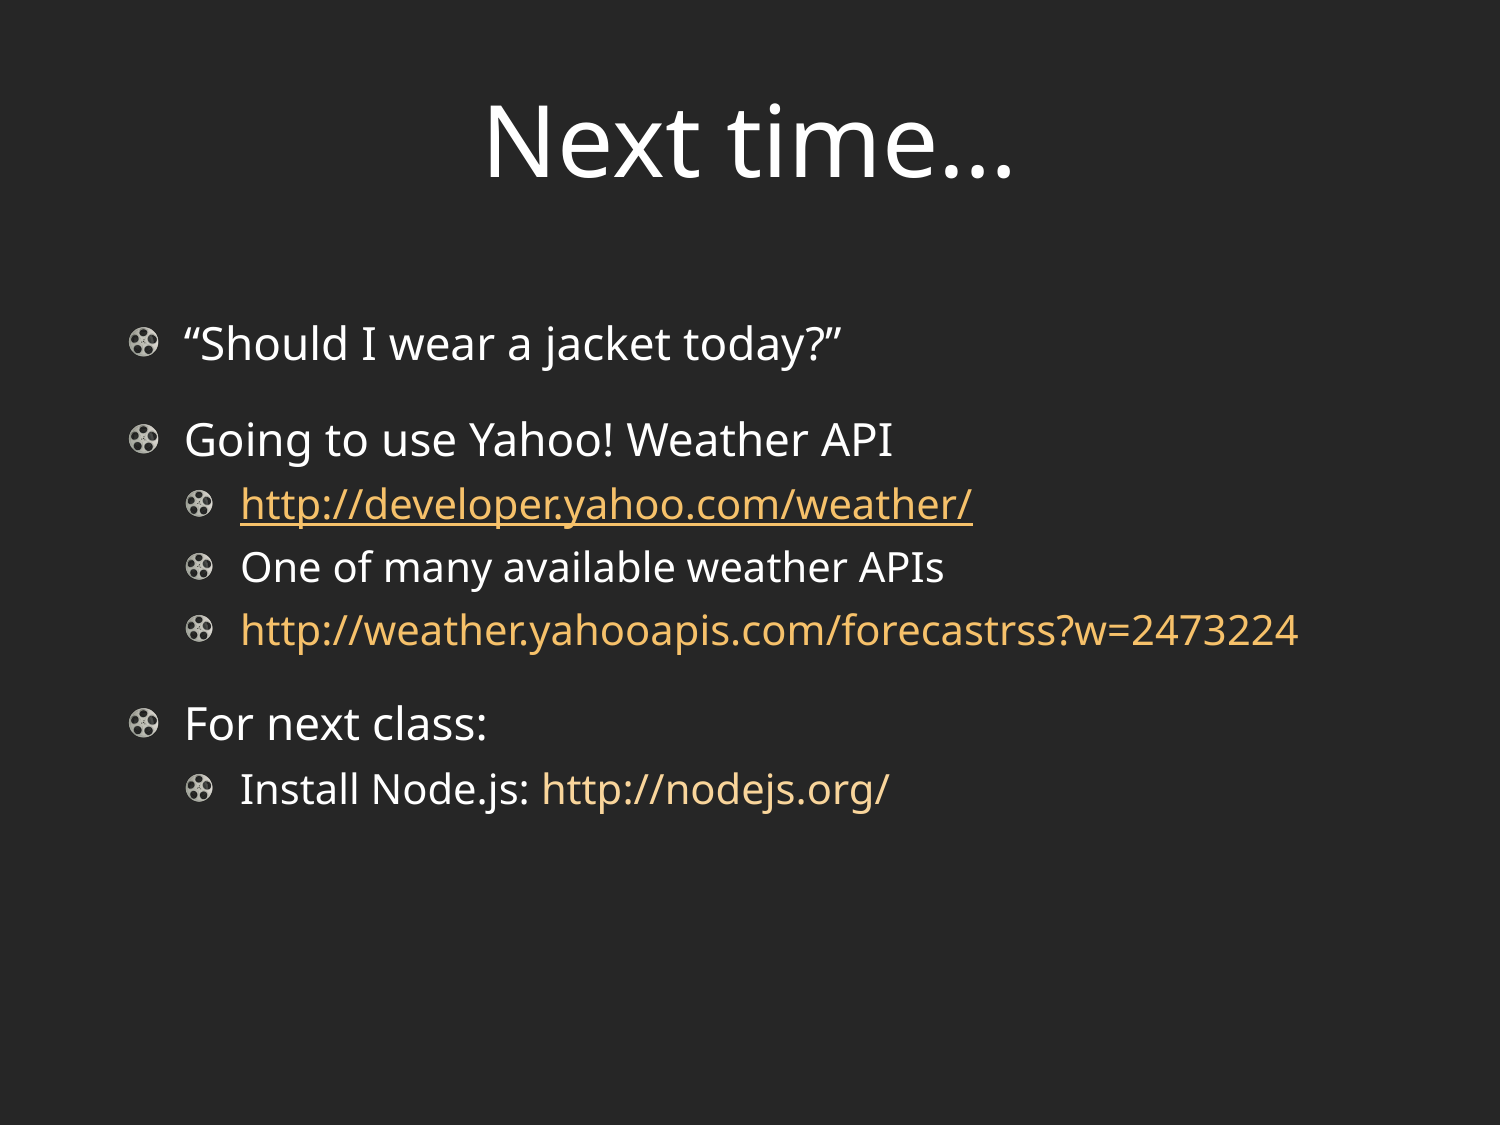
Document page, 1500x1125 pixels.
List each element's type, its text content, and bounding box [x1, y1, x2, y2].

picture [184, 613, 214, 643]
picture [184, 488, 214, 518]
list “Should I wear a jacket today?” Going to use Yahoo! Weather API http://developer.yahoo.com/weather/ One of many available weather APIs http://weather.yahooapis.com/forecastrss?w=2473224 For next class: Install Node.js: http://nodejs.org/ [112, 306, 1388, 1005]
picture [127, 325, 160, 358]
title Next time… [112, 19, 1388, 255]
picture [127, 706, 160, 739]
picture [184, 551, 214, 581]
picture [184, 772, 214, 803]
picture [127, 422, 160, 455]
